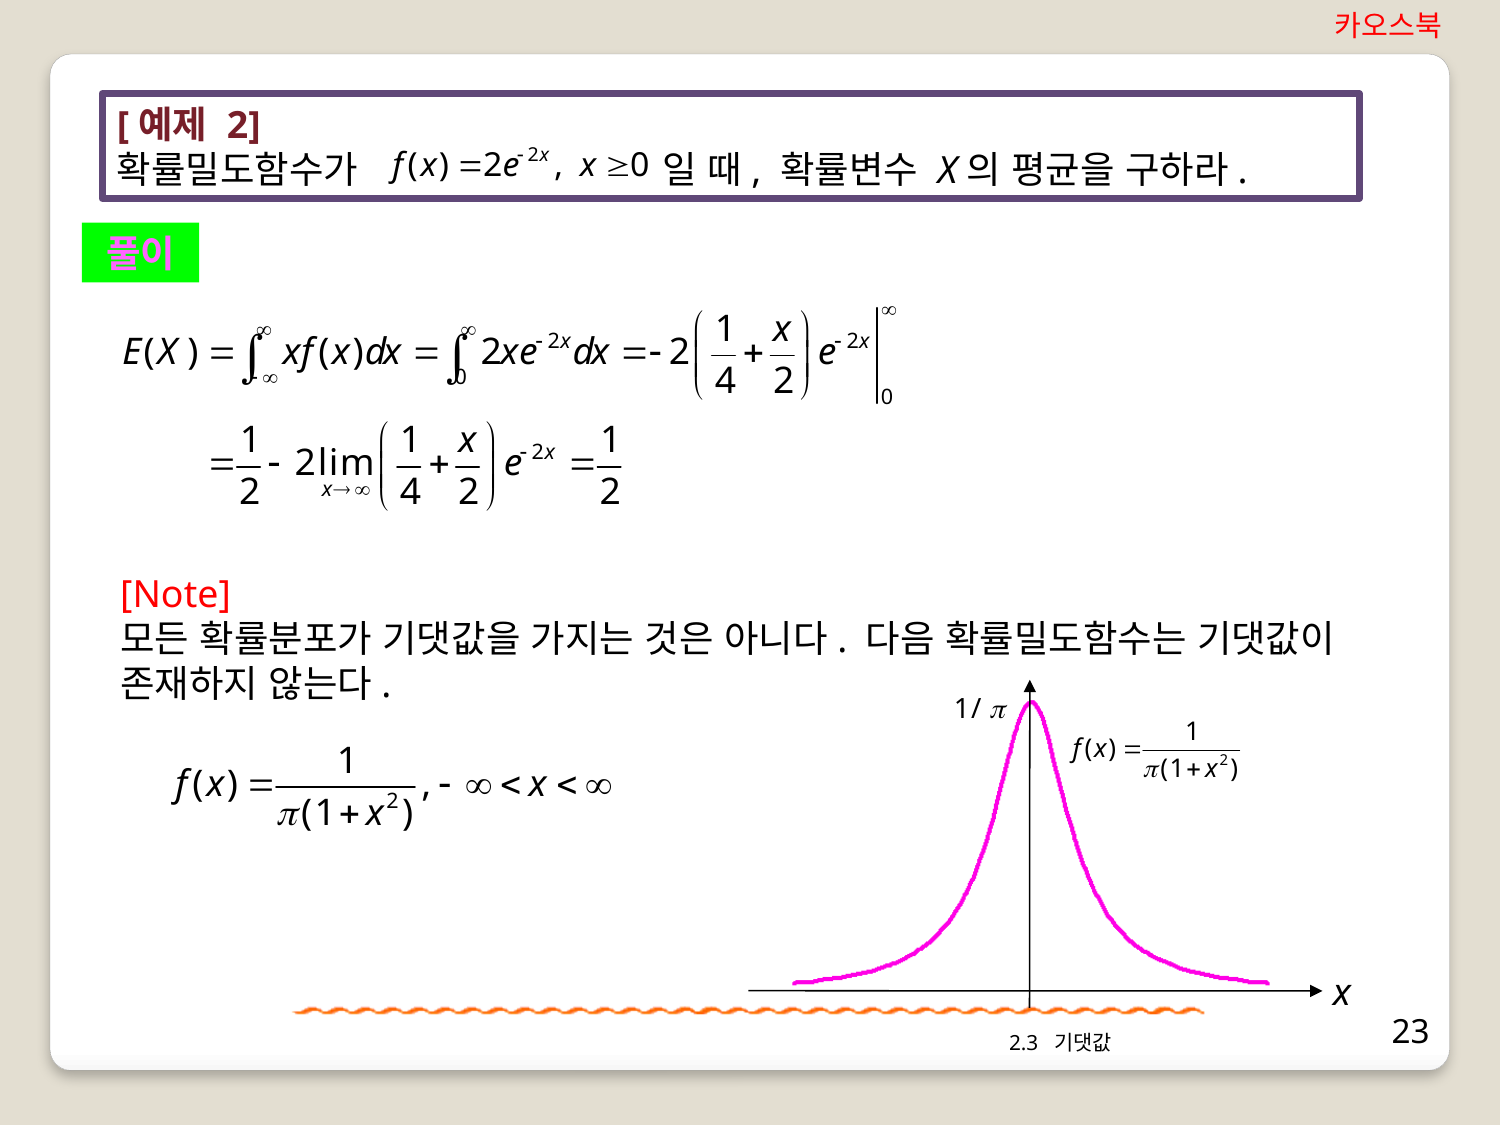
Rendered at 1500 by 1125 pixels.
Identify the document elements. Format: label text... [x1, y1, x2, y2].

text_box [예제 2] 확률밀도함수가 일 때, 확률변수 X의 평균을 구하라. [99, 90, 1363, 202]
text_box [116, 292, 903, 520]
text_box 카오스북 [1277, 0, 1500, 50]
footer 2.3 기댓값 [994, 1034, 1369, 1063]
picture [281, 1003, 748, 1020]
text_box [163, 738, 618, 843]
text_box 풀이 [81, 222, 200, 283]
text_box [748, 679, 1384, 1022]
slide_number 23 [1369, 1002, 1445, 1063]
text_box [381, 140, 654, 194]
text_box [Note] 모든 확률분포가 기댓값을 가지는 것은 아니다. 다음 확률밀도함수는 기댓값이 존재하지 않는다. [105, 562, 1372, 713]
